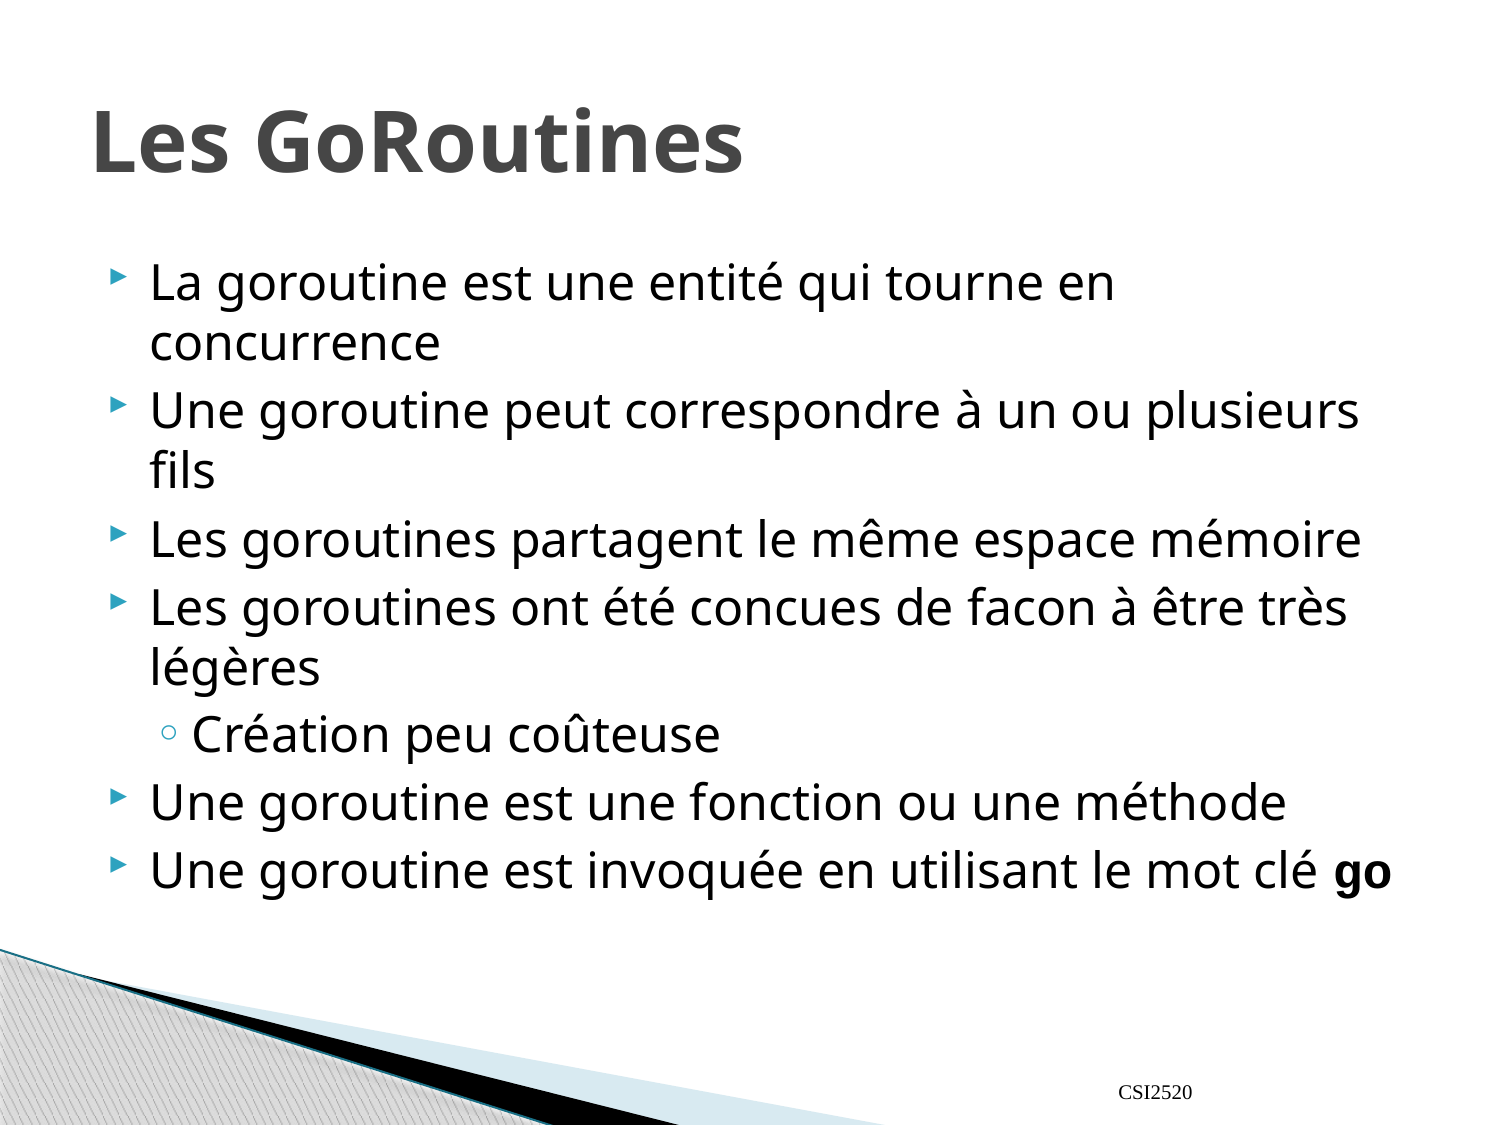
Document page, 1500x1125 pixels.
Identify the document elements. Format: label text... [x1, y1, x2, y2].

title Les GoRoutines [75, 45, 1425, 233]
slide_number CSI2520 [1103, 1051, 1419, 1112]
list La goroutine est une entité qui tourne en concurrence Une goroutine peut correspondre à un ou plusieurs fils Les goroutines partagent le même espace mémoire Les goroutines ont été concues de facon à être très légères Création peu coûteuse Une goroutine est une fonction ou une méthode Une goroutine est invoquée en utilisant le mot clé go [75, 243, 1425, 986]
